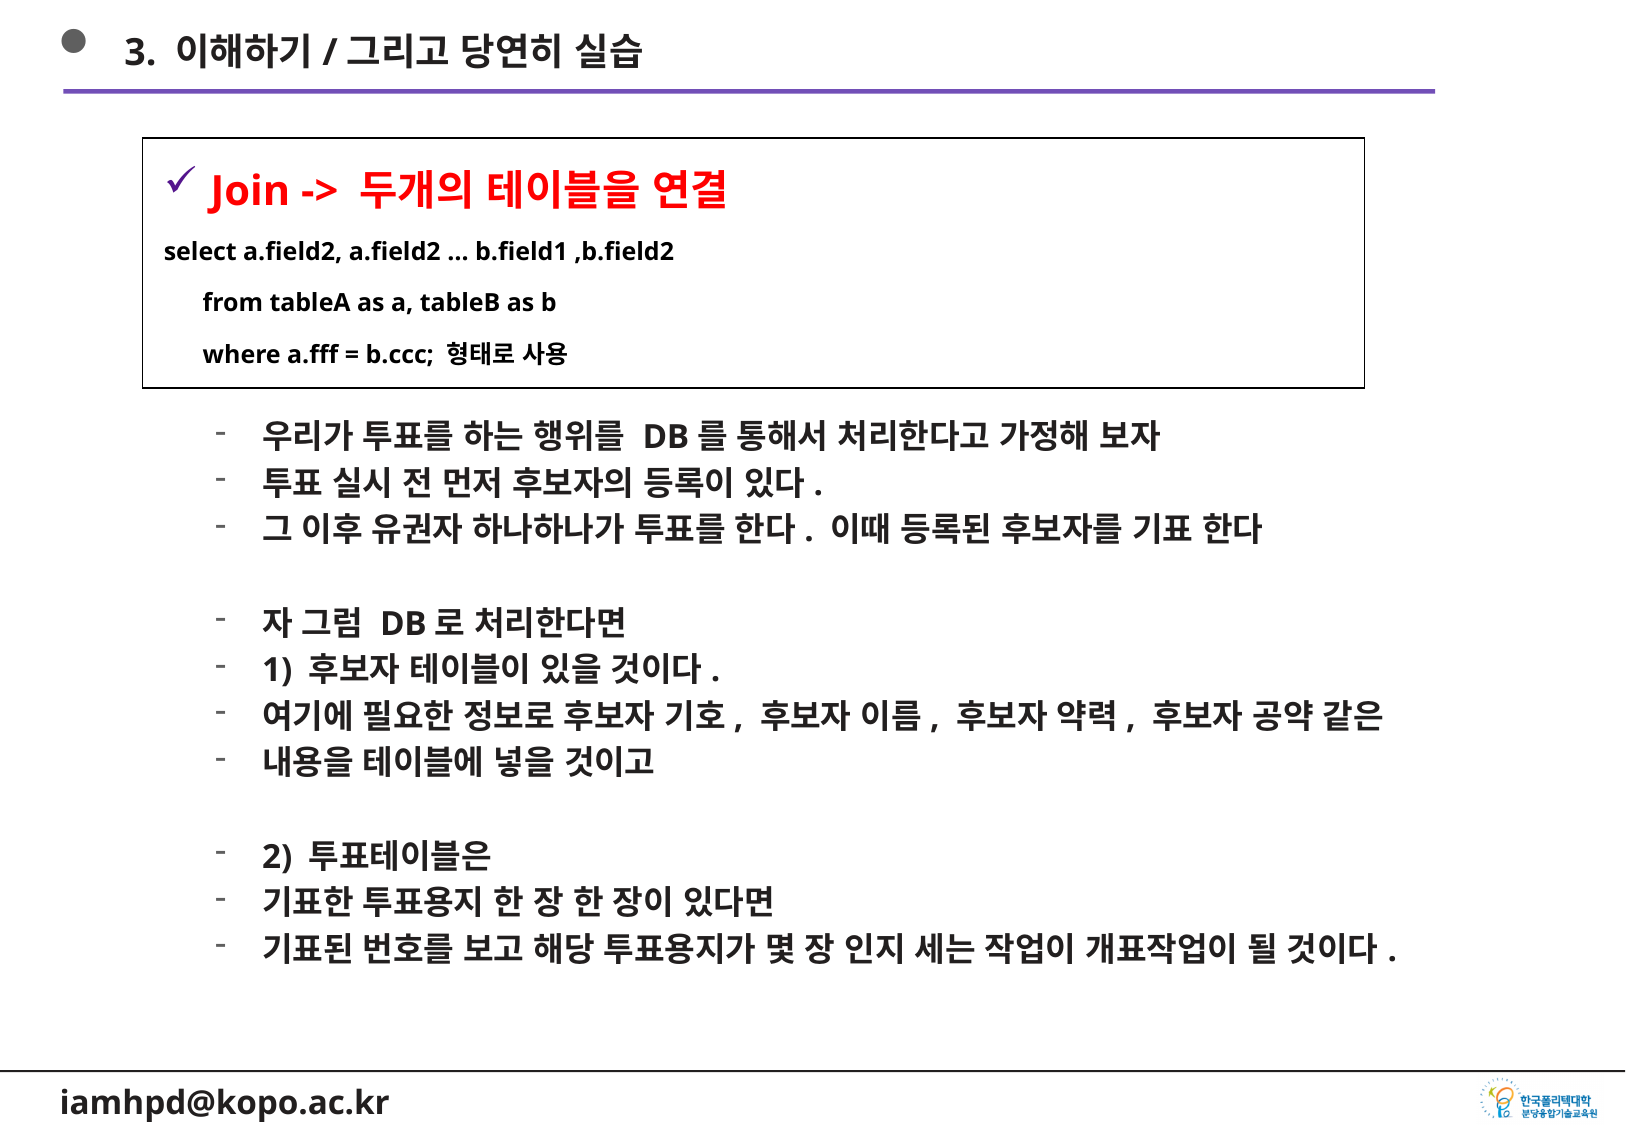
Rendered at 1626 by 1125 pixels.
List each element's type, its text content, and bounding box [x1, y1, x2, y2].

picture [1476, 1073, 1604, 1125]
text_box 우리가 투표를 하는 행위를 DB를 통해서 처리한다고 가정해 보자 투표 실시 전 먼저 후보자의 등록이 있다. 그 이후 유권자 하나하나가 투표를 한다. 이때 등록된 후보자를 기표 한다 자 그럼 DB로 처리한다면 1) 후보자 테이블이 있을 것이다. 여기에 필요한 정보로 후보자 기호, 후보자 이름, 후보자 약력, 후보자 공약 같은 내용을 테이블에 넣을 것이고 2) 투표테이블은 기표한 투표용지 한 장 한 장이 있다면 기표된 번호를 보고 해당 투표용지가 몇 장 인지 세는 작업이 개표작업이 될 것이다. [200, 408, 1413, 976]
text_box Join -> 두개의 테이블을 연결 select a.field2, a.field2 … b.field1 ,b.field2 from tableA as a, tableB as b where a.fff = b.ccc; 형태로 사용 [142, 138, 1365, 388]
text_box 3. 이해하기/그리고 당연히 실습 [109, 20, 943, 93]
